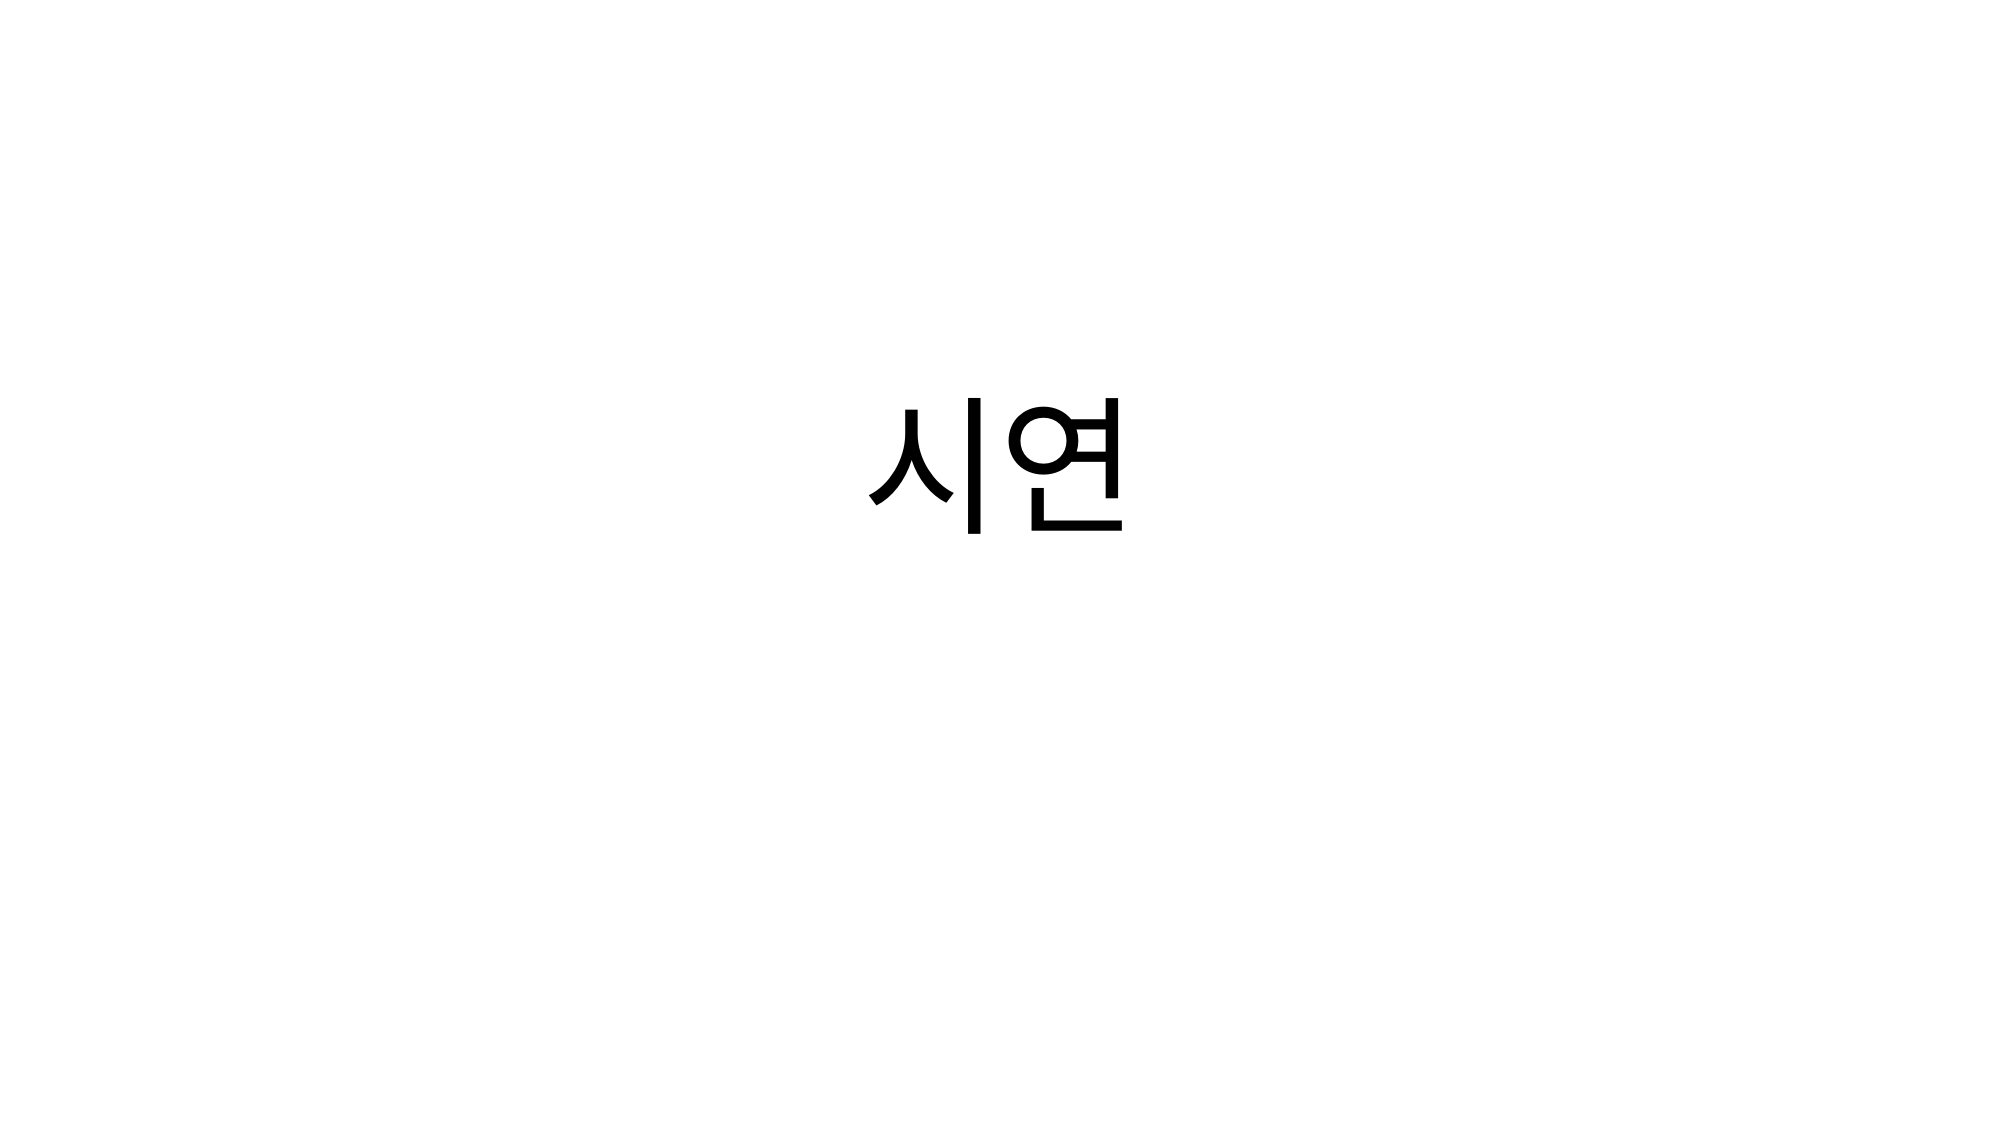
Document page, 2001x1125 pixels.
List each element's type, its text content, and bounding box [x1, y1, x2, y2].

text_box 시연 [406, 365, 1594, 561]
